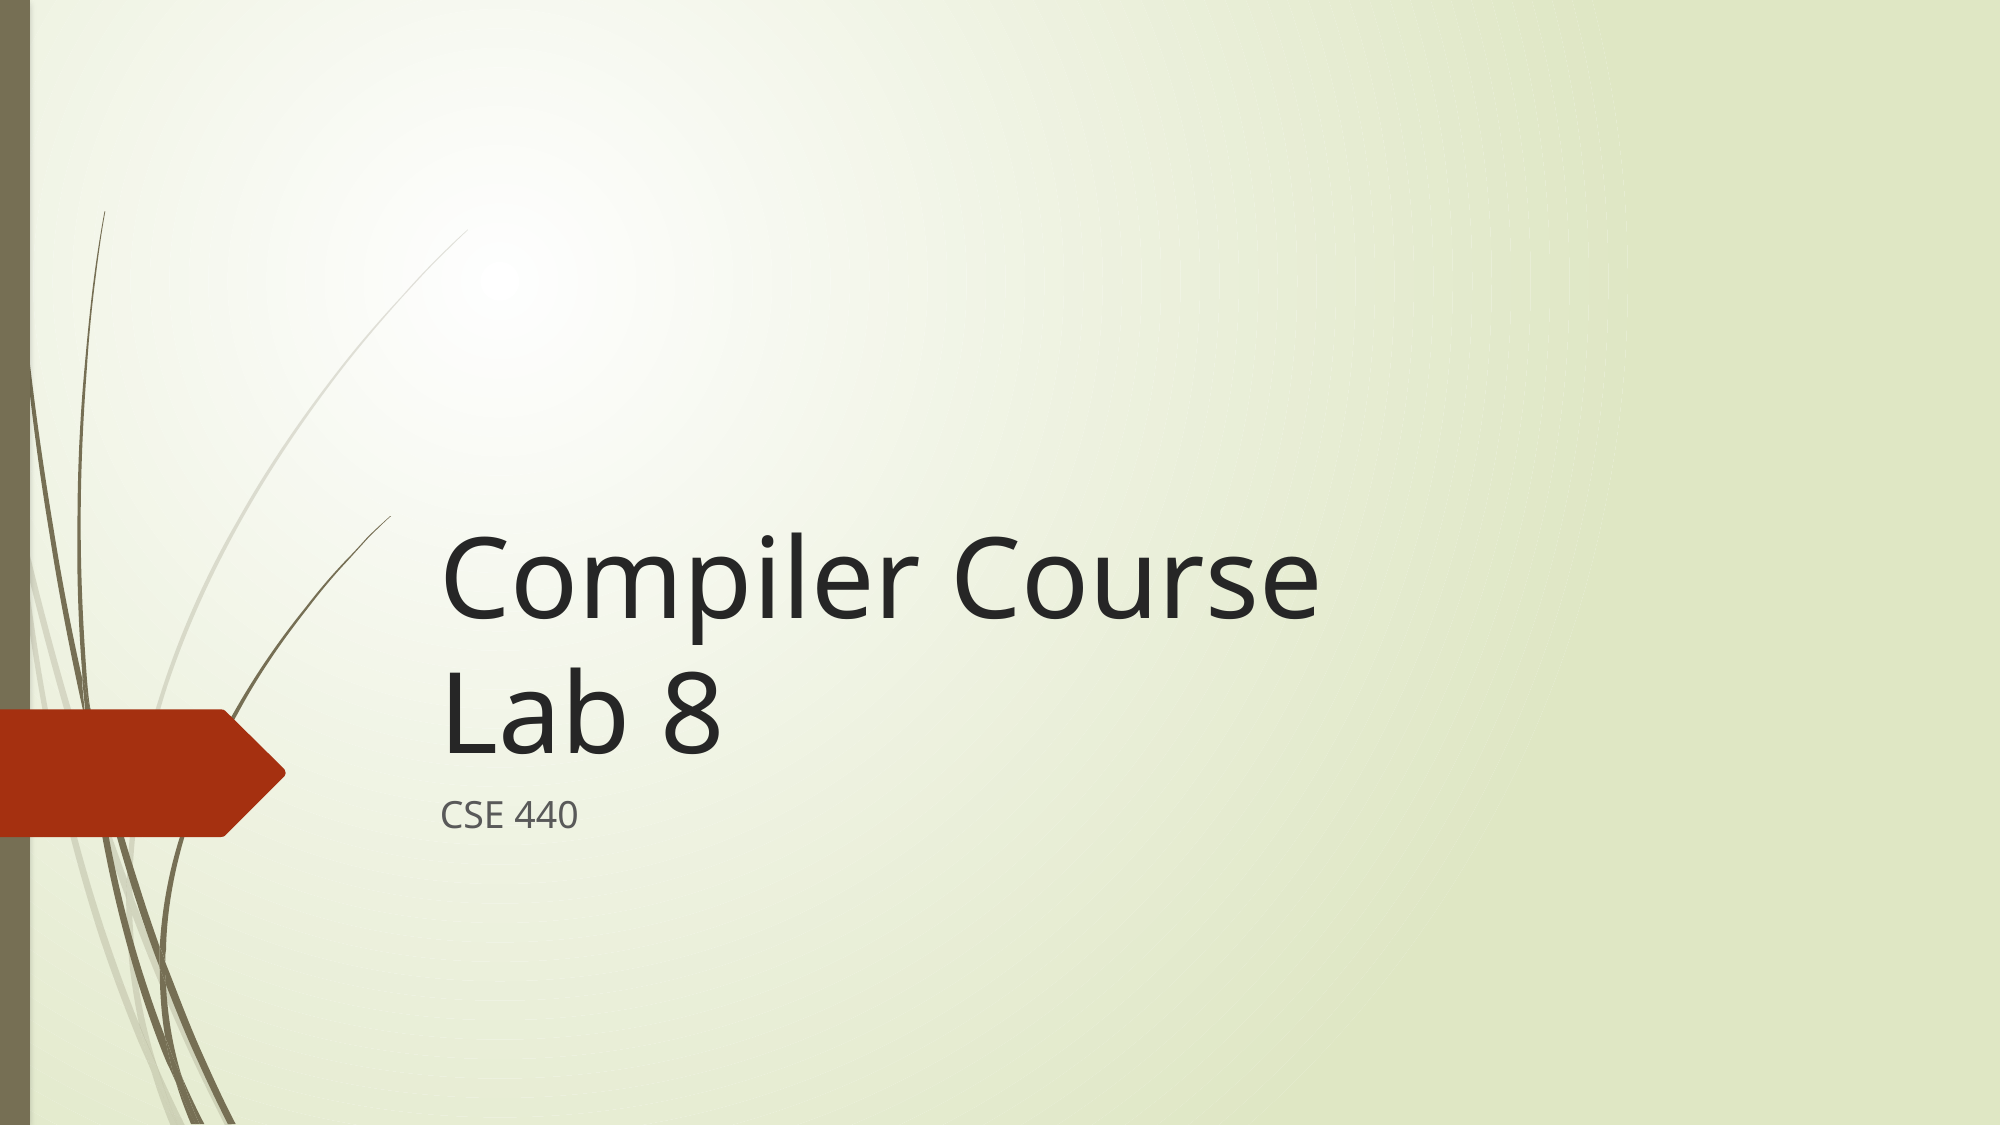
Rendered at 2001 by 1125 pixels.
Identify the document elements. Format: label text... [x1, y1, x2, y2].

title Compiler Course Lab 8 [424, 412, 1888, 783]
subtitle CSE 440 [424, 783, 1888, 969]
